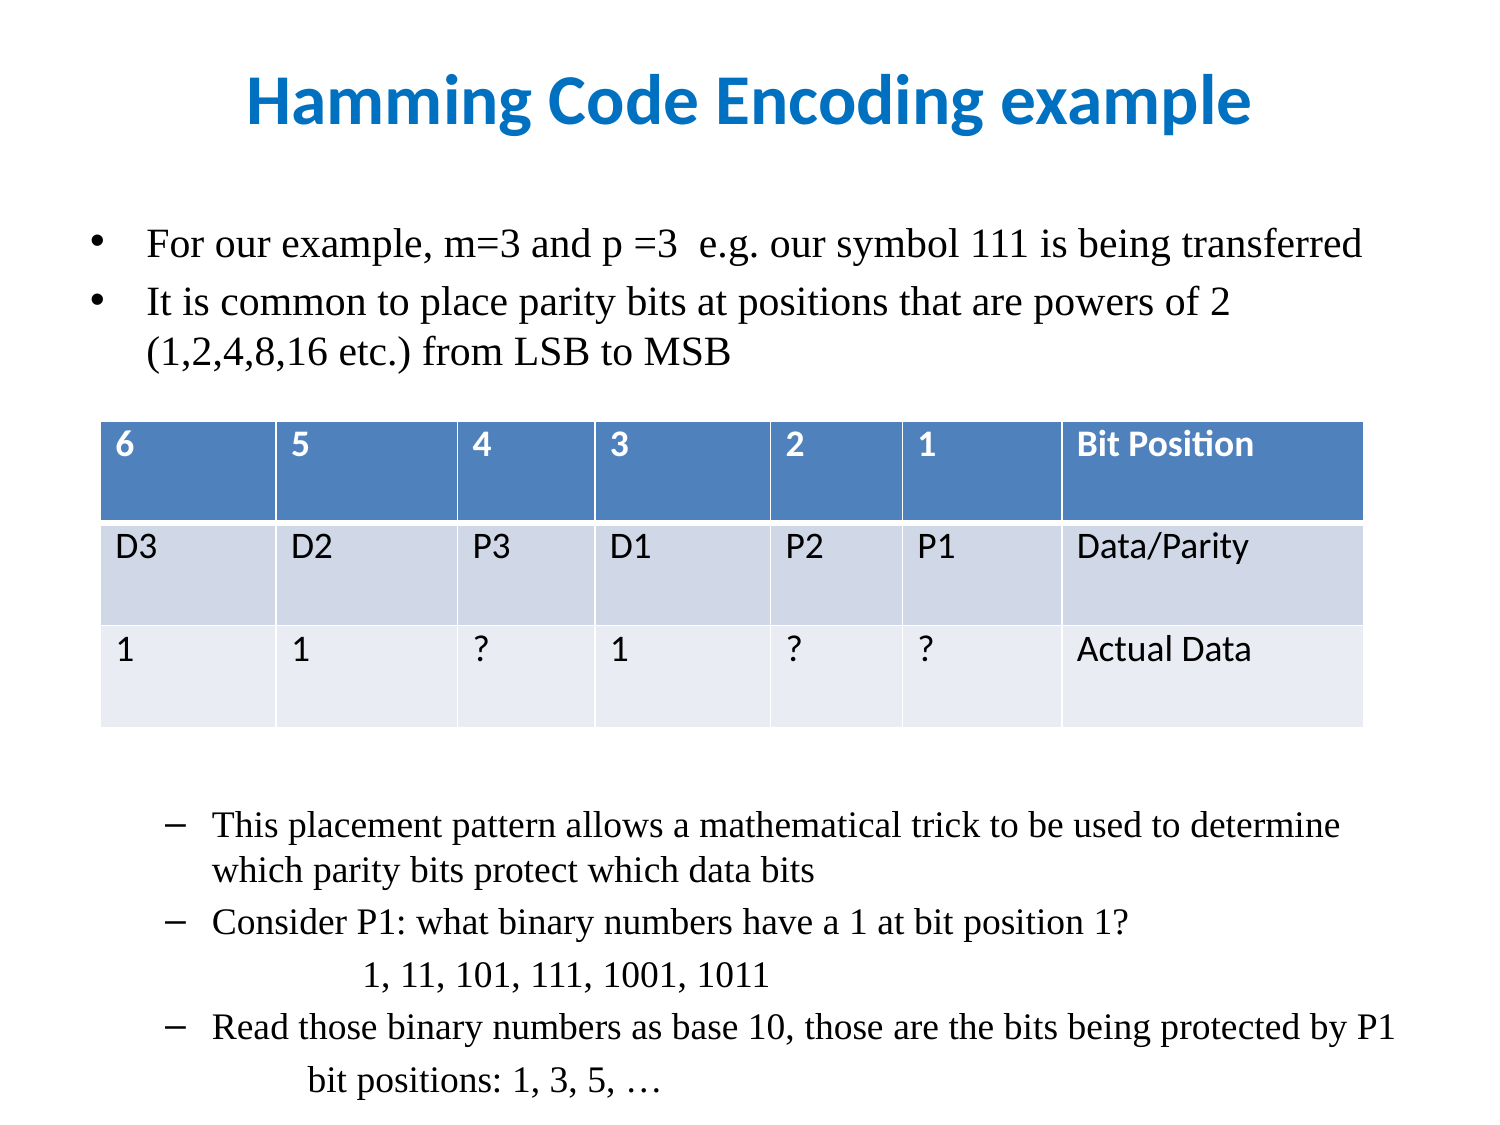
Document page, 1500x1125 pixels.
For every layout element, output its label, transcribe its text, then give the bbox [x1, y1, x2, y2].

table_cell 1 [277, 626, 457, 727]
table_cell 1 [596, 626, 770, 727]
table_cell Data/Parity [1063, 526, 1363, 625]
table_cell Actual Data [1063, 626, 1363, 727]
table_cell D1 [596, 526, 770, 625]
table_cell P1 [903, 526, 1061, 625]
title Hamming Code Encoding example [75, 45, 1425, 208]
table_cell D3 [101, 526, 275, 625]
table_header 6 [101, 422, 275, 520]
table_header 4 [458, 422, 594, 520]
table_header 3 [596, 422, 770, 520]
table_cell 1 [101, 626, 275, 727]
list For our example, m=3 and p =3 e.g. our symbol 111 is being transferred It is common to place parity bits at positions that are powers of 2 (1,2,4,8,16 etc.) from LSB to MSB This placement pattern allows a mathematical trick to be used to determine which parity bits protect which data bits Consider P1: what binary numbers have a 1 at bit position 1? 1, 11, 101, 111, 1001, 1011 Read those binary numbers as base 10, those are the bits being protected by P1 bit positions: 1, 3, 5, … [75, 208, 1425, 1125]
table_cell ? [771, 626, 902, 727]
table_header 5 [277, 422, 457, 520]
table_cell ? [903, 626, 1061, 727]
table_cell P3 [458, 526, 594, 625]
table_header 2 [771, 422, 902, 520]
table_cell P2 [771, 526, 902, 625]
table_header Bit Position [1063, 422, 1363, 520]
table_header 1 [903, 422, 1061, 520]
table_cell ? [458, 626, 594, 727]
table_cell D2 [277, 526, 457, 625]
